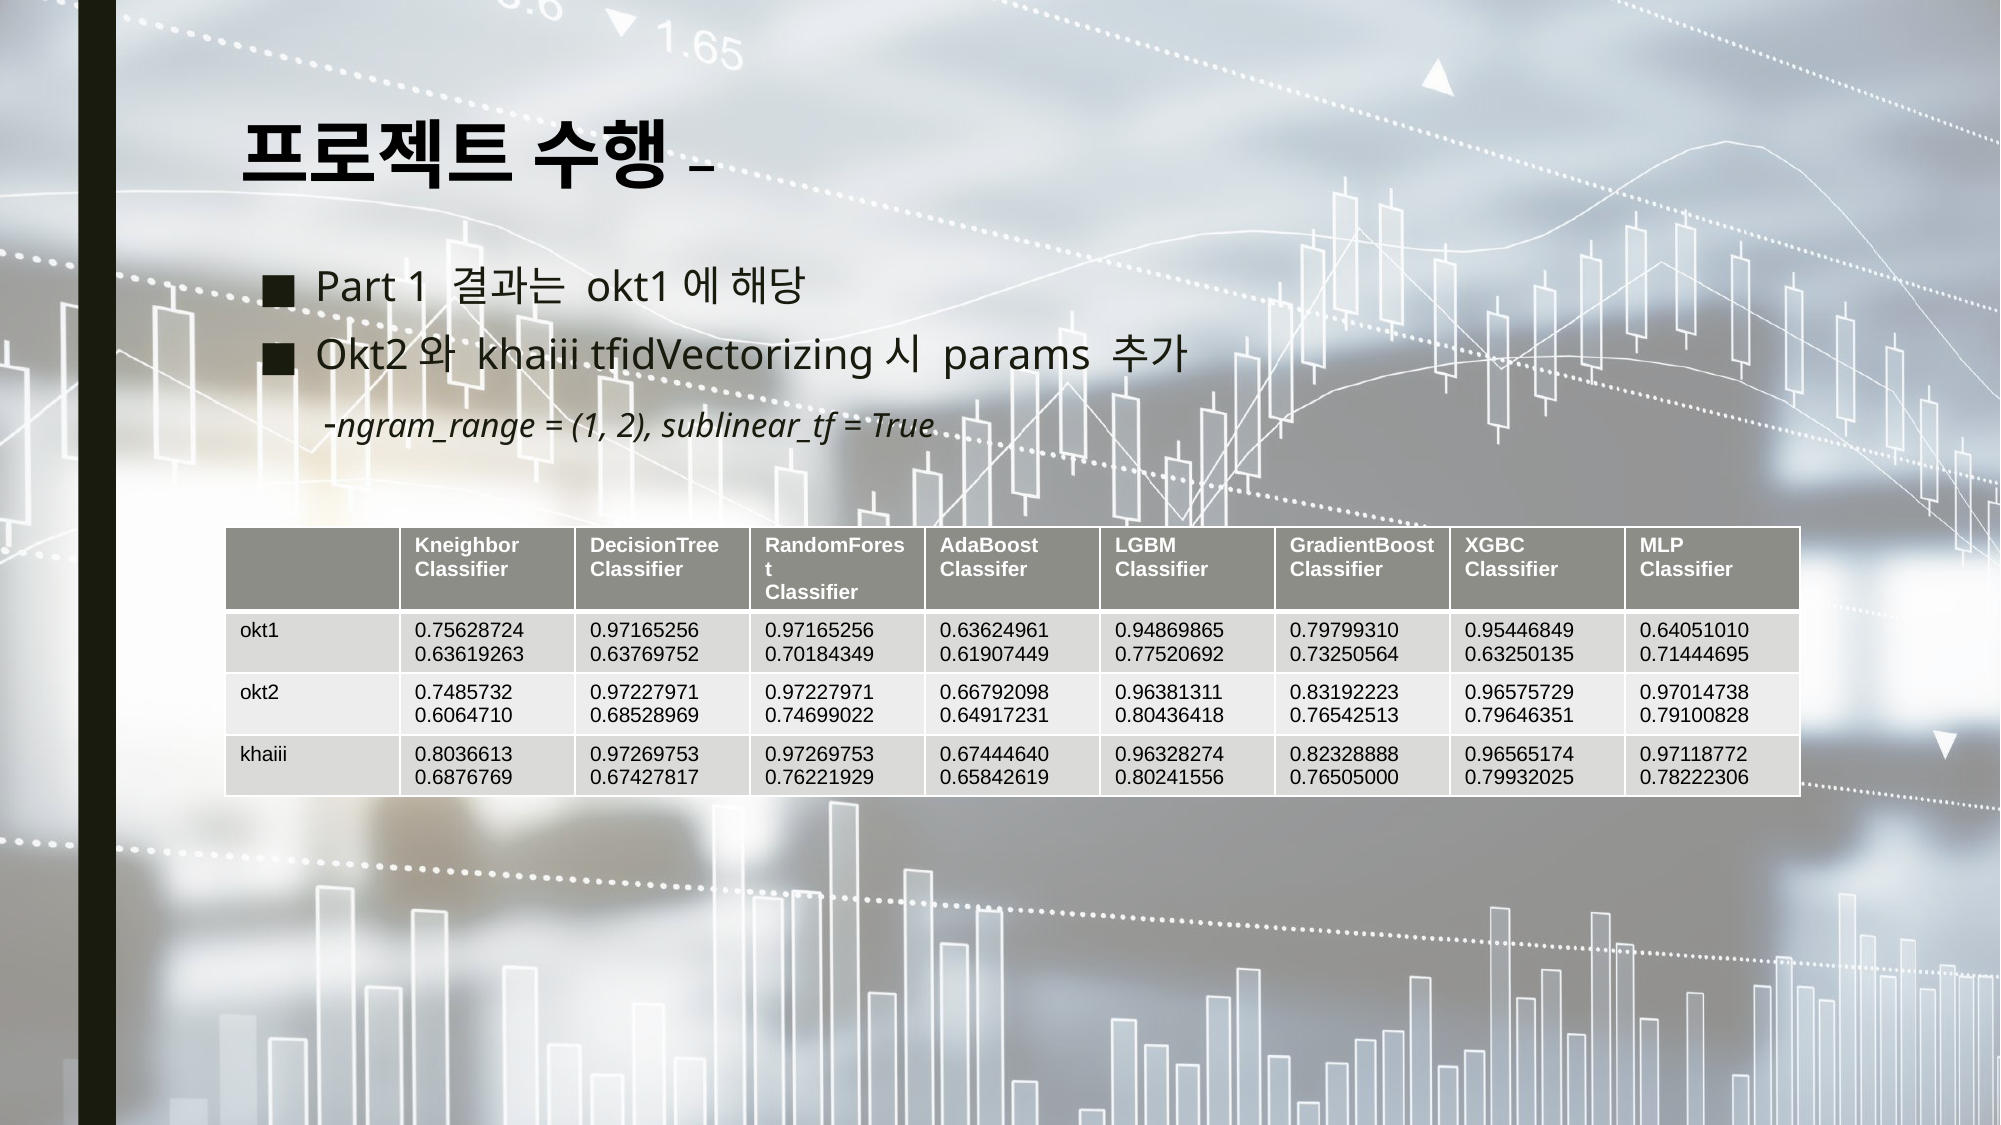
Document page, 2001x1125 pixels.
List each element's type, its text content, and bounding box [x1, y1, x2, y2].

table_cell 0.95446849 0.63250135 [1451, 614, 1624, 672]
table_cell 0.83192223 0.76542513 [1276, 674, 1449, 734]
table_cell 0.96565174 0.79932025 [1451, 736, 1624, 795]
table_cell okt1 [226, 614, 399, 672]
table_cell 0.96381311 0.80436418 [1101, 674, 1274, 734]
table_header [226, 528, 399, 609]
table_cell 0.97014738 0.79100828 [1626, 674, 1799, 734]
table_cell 0.67444640 0.65842619 [926, 736, 1099, 795]
table_cell 0.79799310 0.73250564 [1276, 614, 1449, 672]
list Part 1 결과는 okt1에 해당 Okt2와 khaiii tfidVectorizing시 params 추가 -ngram_range = (1, 2), sublinear_tf = True [225, 797, 1800, 963]
table_cell 0.97269753 0.76221929 [751, 736, 924, 795]
table_cell 0.7485732 0.6064710 [401, 674, 574, 734]
table_header DecisionTree Classifier [576, 528, 749, 609]
table_cell khaiii [226, 736, 399, 795]
table_cell 0.97227971 0.68528969 [576, 674, 749, 734]
table_cell 0.97269753 0.67427817 [576, 736, 749, 795]
table_header MLP Classifier [1626, 528, 1799, 609]
table_cell 0.64051010 0.71444695 [1626, 614, 1799, 672]
table_cell 0.75628724 0.63619263 [401, 614, 574, 672]
table_cell 0.97165256 0.63769752 [576, 614, 749, 672]
table_header XGBC Classifier [1451, 528, 1624, 609]
table_header GradientBoost Classifier [1276, 528, 1449, 609]
text_box 프로젝트 수행 – [224, 111, 1800, 314]
table_cell 0.66792098 0.64917231 [926, 674, 1099, 734]
table_header AdaBoost Classifer [926, 528, 1099, 609]
table_cell 0.94869865 0.77520692 [1101, 614, 1274, 672]
table_cell 0.82328888 0.76505000 [1276, 736, 1449, 795]
table_cell 0.96328274 0.80241556 [1101, 736, 1274, 795]
table_header LGBM Classifier [1101, 528, 1274, 609]
table_cell 0.97227971 0.74699022 [751, 674, 924, 734]
table_cell 0.97118772 0.78222306 [1626, 736, 1799, 795]
table_cell okt2 [226, 674, 399, 734]
table_cell 0.96575729 0.79646351 [1451, 674, 1624, 734]
table_cell 0.8036613 0.6876769 [401, 736, 574, 795]
table_cell 0.97165256 0.70184349 [751, 614, 924, 672]
list Part 1 결과는 okt1에 해당 Okt2와 khaiii tfidVectorizing시 params 추가 -ngram_range = (1, 2), sublinear_tf = True [225, 256, 1800, 526]
table_cell 0.63624961 0.61907449 [926, 614, 1099, 672]
table_header RandomForest Classifier [751, 528, 924, 609]
table_header Kneighbor Classifier [401, 528, 574, 609]
